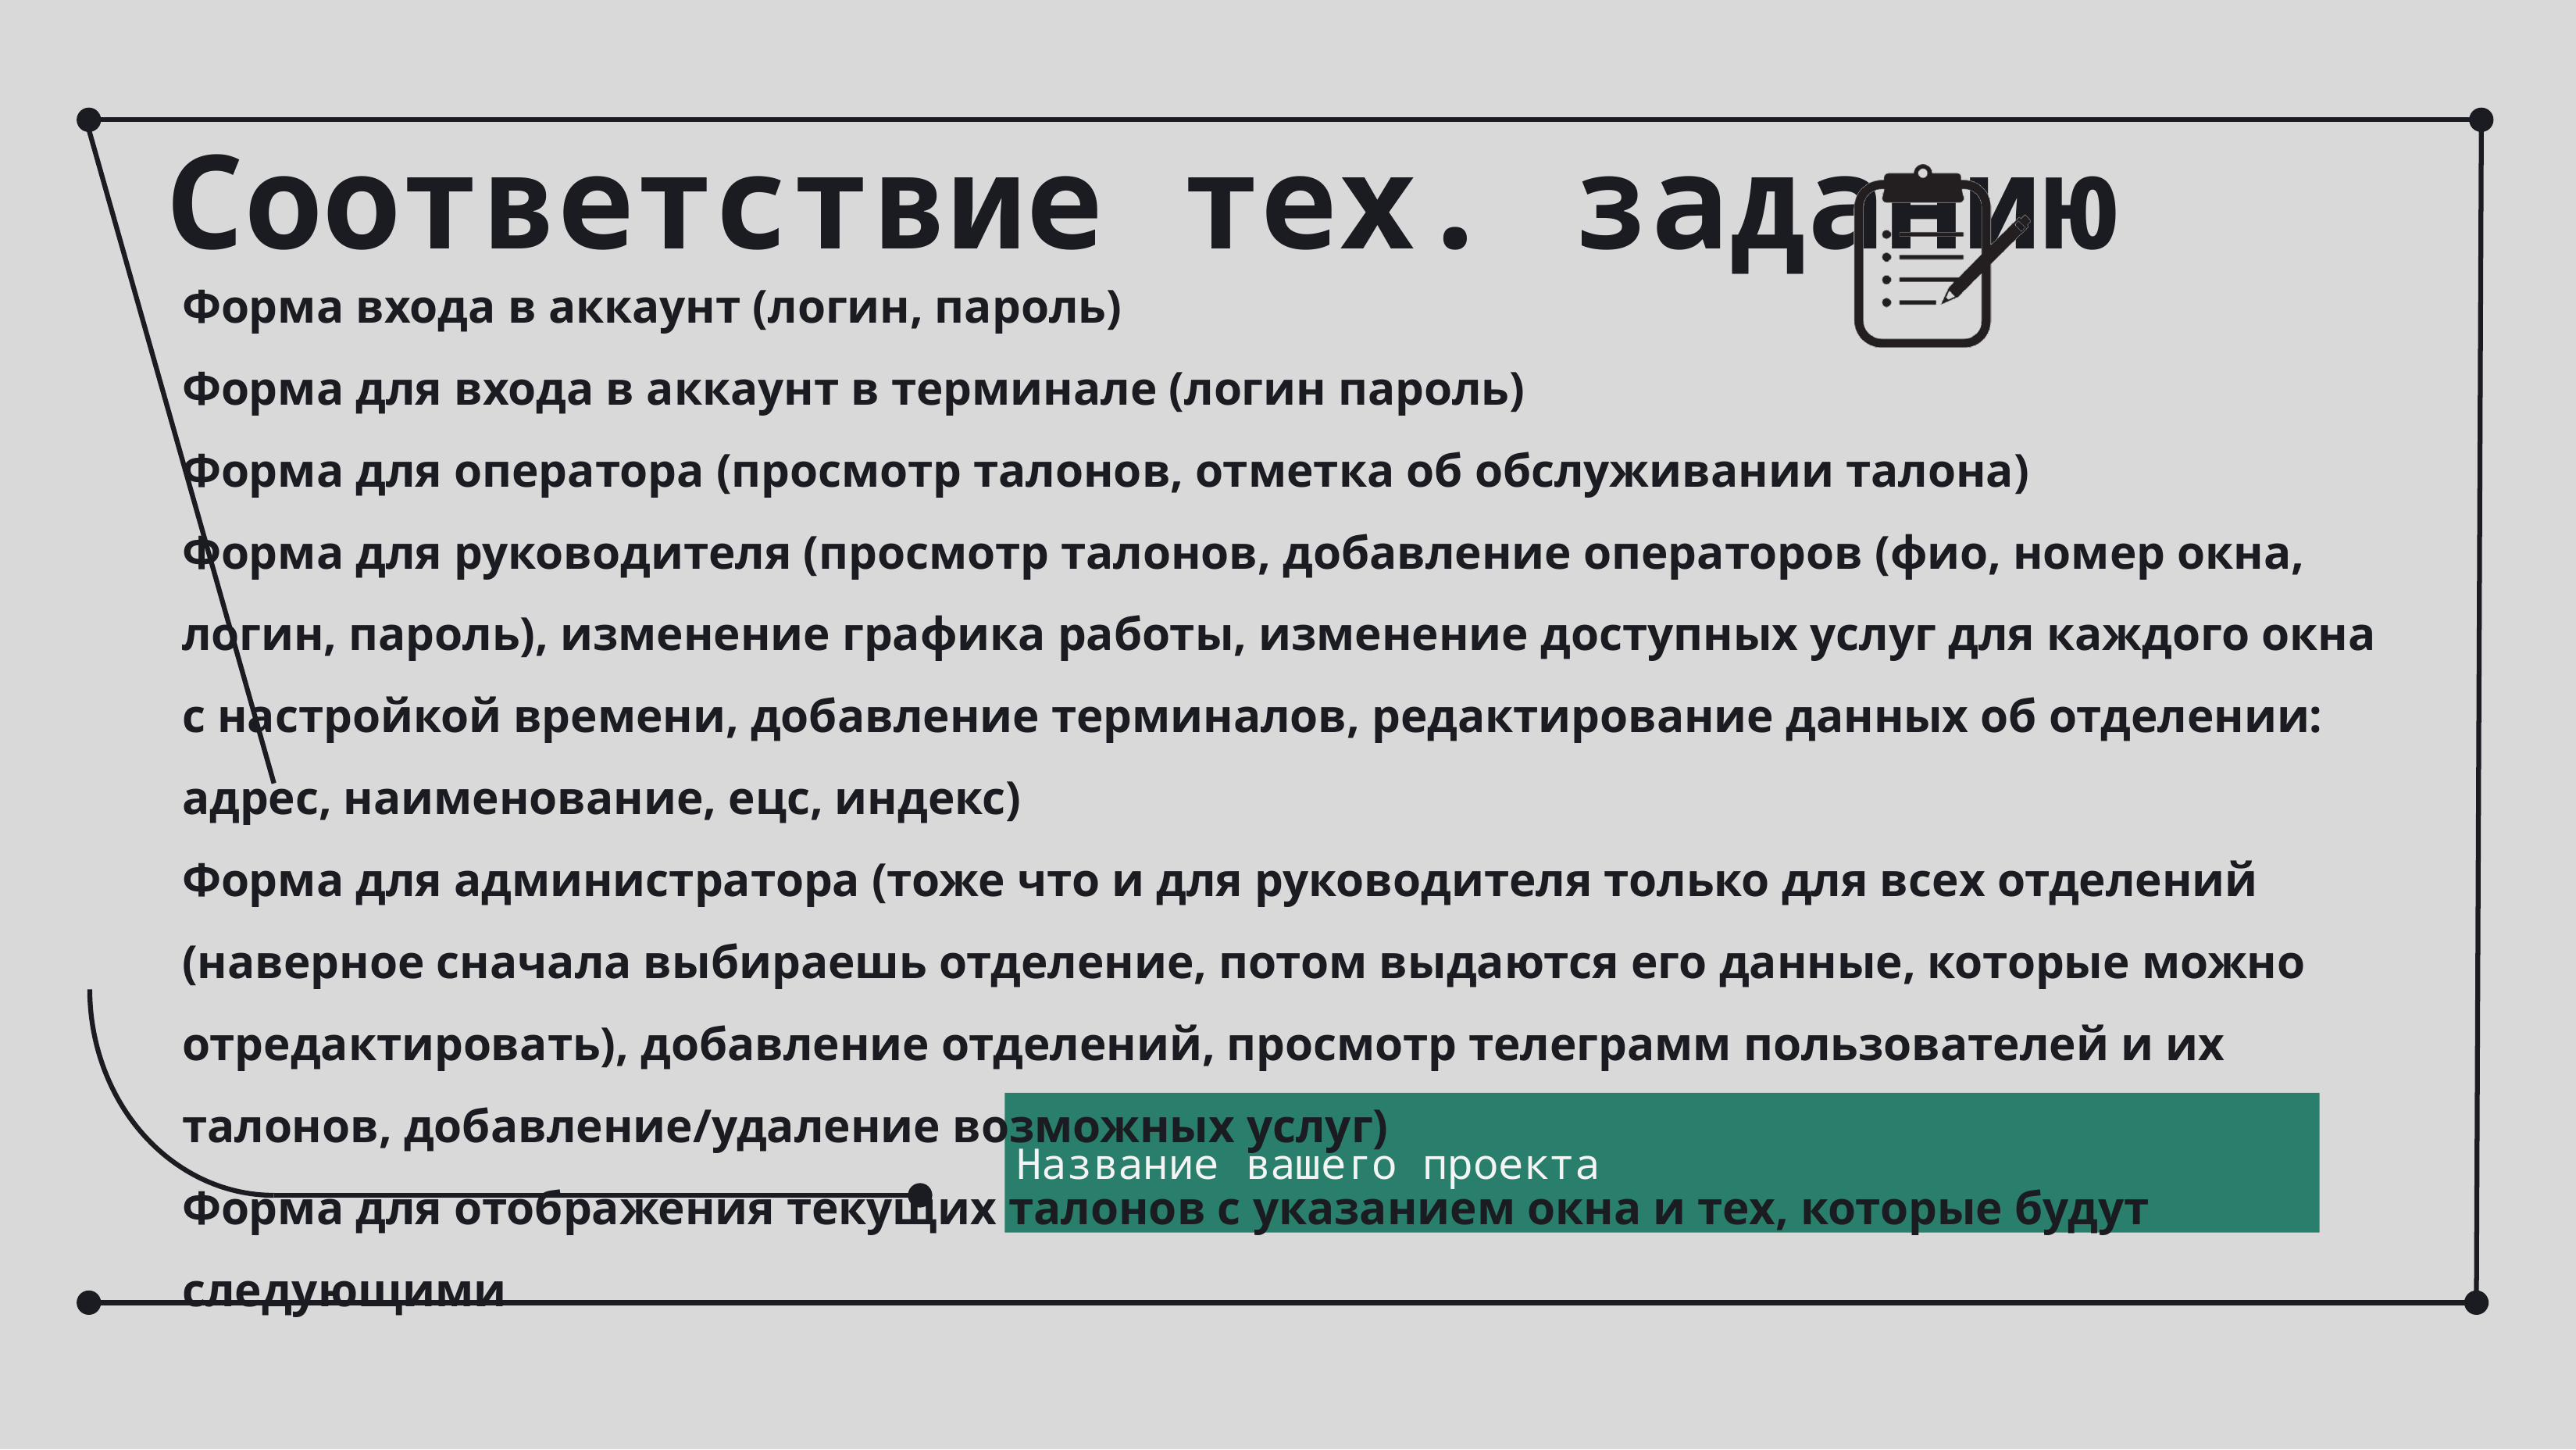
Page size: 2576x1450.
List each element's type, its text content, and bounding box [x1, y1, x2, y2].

picture [1854, 163, 2031, 348]
text_box [2465, 1292, 2489, 1314]
text_box [77, 1291, 101, 1314]
text_box [77, 108, 100, 131]
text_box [2476, 129, 2482, 1293]
text_box Соответствие тех. заданию [155, 129, 2232, 281]
text_box Форма входа в аккаунт (логин, пароль) Форма для входа в аккаунт в терминале (логин пароль) Форма для оператора (просмотр талонов, отметка об обслуживании талона) Форма для руководителя (просмотр талонов, добавление операторов (фио, номер окна, логин, пароль), изменение графика работы, изменение доступных услуг для каждого окна с настройкой времени, добавление терминалов, редактирование данных об отделении: адрес, наименование, ецс, индекс) Форма для администратора (тоже что и для руководителя только для всех отделений (наверное сначала выбираешь отделение, потом выдаются его данные, которые можно отредактировать), добавление отделений, просмотр телеграмм пользователей и их талонов, добавление/удаление возможных услуг) Форма для отображения текущих талонов с указанием окна и тех, которые будут следующими [170, 244, 2405, 1302]
text_box [89, 989, 170, 1161]
text_box Форма входа в аккаунт (логин, пароль) Форма для входа в аккаунт в терминале (логин пароль) Форма для оператора (просмотр талонов, отметка об обслуживании талона) Форма для руководителя (просмотр талонов, добавление операторов (фио, номер окна, логин, пароль), изменение графика работы, изменение доступных услуг для каждого окна с настройкой времени, добавление терминалов, редактирование данных об отделении: адрес, наименование, ецс, индекс) Форма для администратора (тоже что и для руководителя только для всех отделений (наверное сначала выбираешь отделение, потом выдаются его данные, которые можно отредактировать), добавление отделений, просмотр телеграмм пользователей и их талонов, добавление/удаление возможных услуг) Форма для отображения текущих талонов с указанием окна и тех, которые будут следующими [170, 1312, 2405, 1322]
text_box Соответствие тех. заданию [155, 112, 2232, 119]
text_box [2470, 108, 2493, 131]
